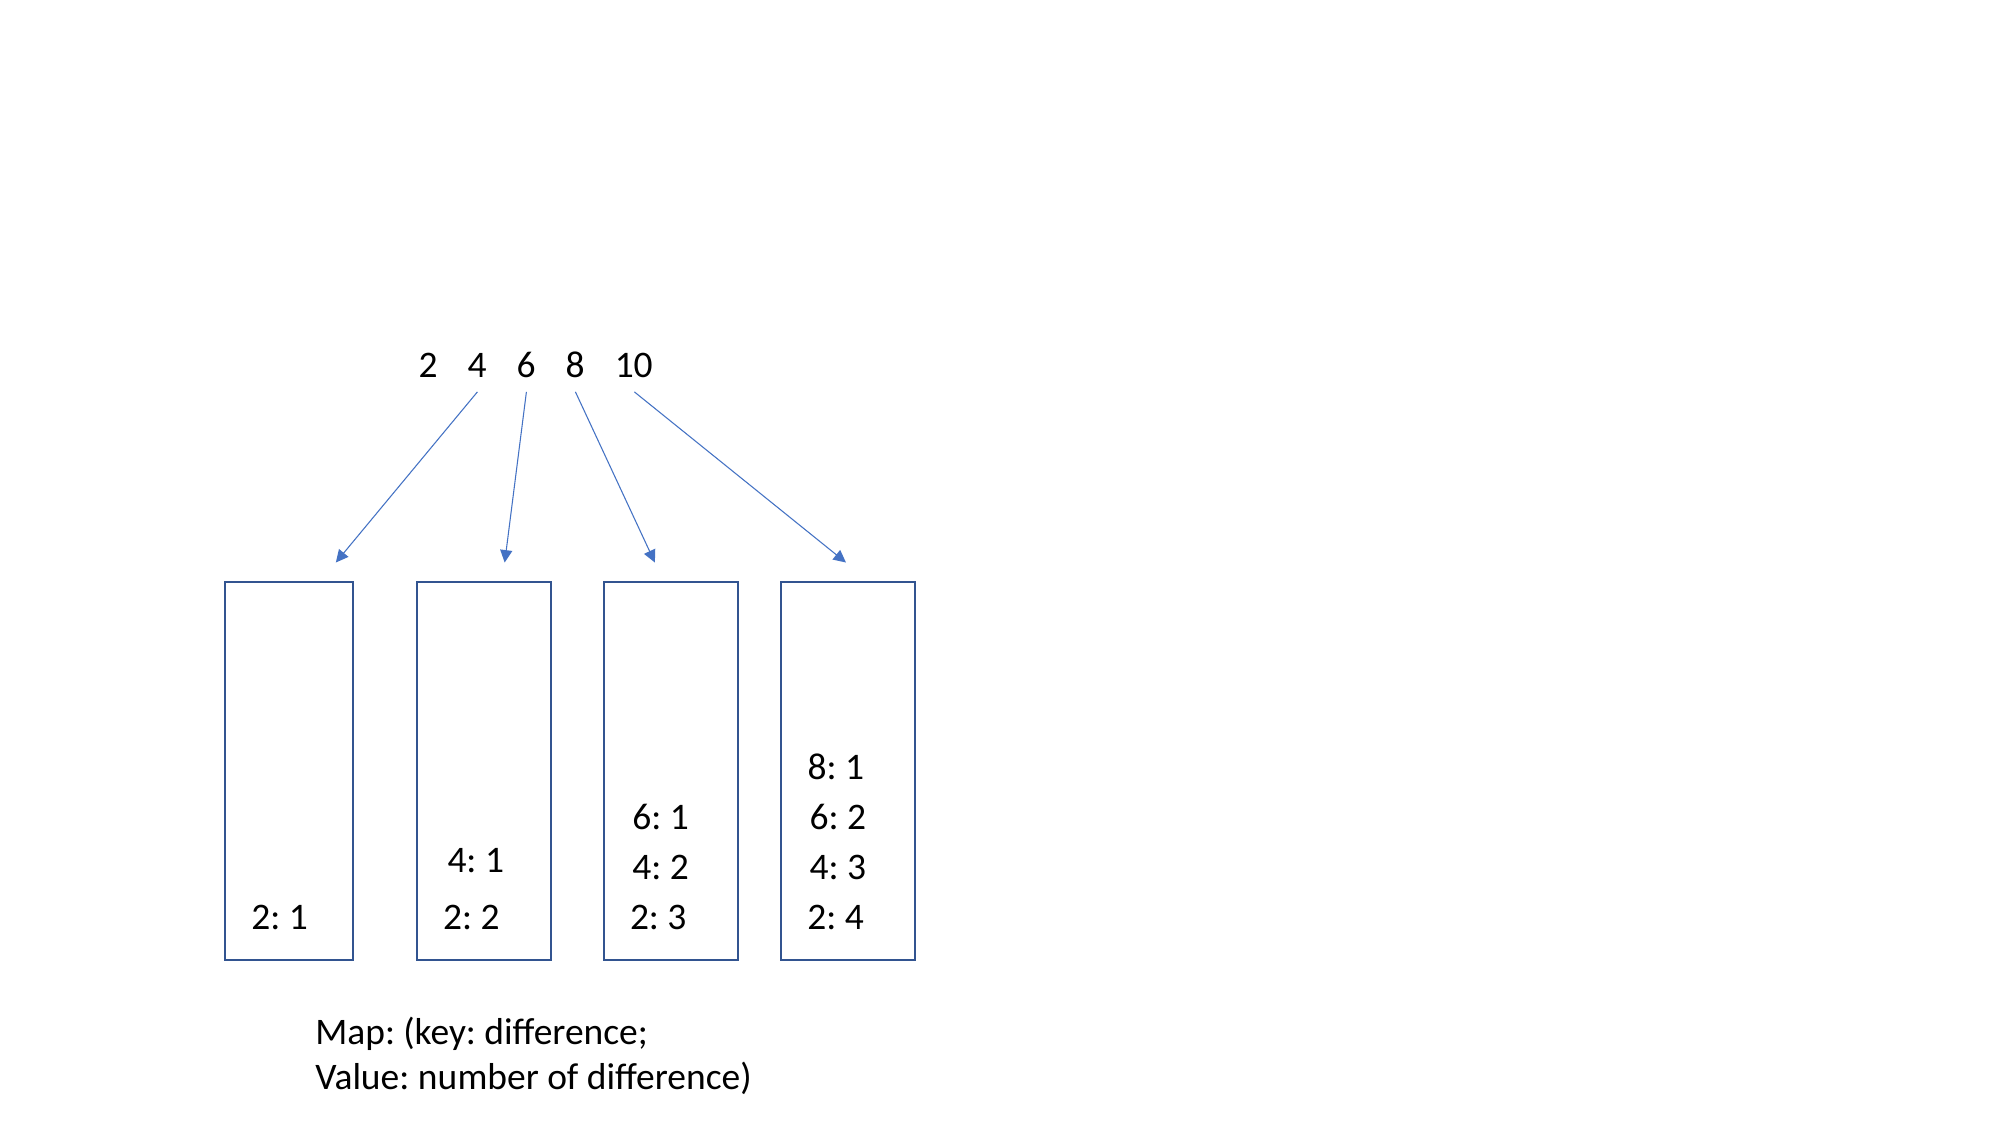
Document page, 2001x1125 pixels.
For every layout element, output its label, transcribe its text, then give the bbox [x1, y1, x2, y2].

text_box 4: 3 [794, 845, 897, 895]
text_box [224, 581, 354, 961]
text_box 10 [600, 332, 669, 392]
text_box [335, 392, 478, 563]
text_box 6: 2 [794, 784, 897, 845]
text_box 4 [452, 332, 501, 392]
text_box [603, 581, 739, 961]
text_box 2: 2 [428, 884, 531, 945]
text_box 8: 1 [792, 734, 895, 794]
text_box [416, 581, 552, 961]
text_box 4: 2 [617, 845, 720, 895]
text_box 2 [403, 332, 452, 392]
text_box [575, 392, 634, 563]
text_box 2: 1 [236, 884, 342, 945]
text_box 6: 1 [617, 784, 720, 845]
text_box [634, 392, 846, 563]
text_box 6 [501, 332, 550, 392]
text_box 4: 1 [432, 827, 535, 888]
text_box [504, 392, 527, 563]
text_box Map: (key: difference; Value: number of difference) [300, 999, 793, 1105]
text_box 2: 4 [792, 884, 895, 945]
text_box 8 [550, 332, 600, 392]
text_box [780, 581, 916, 961]
text_box 2: 3 [615, 884, 718, 945]
